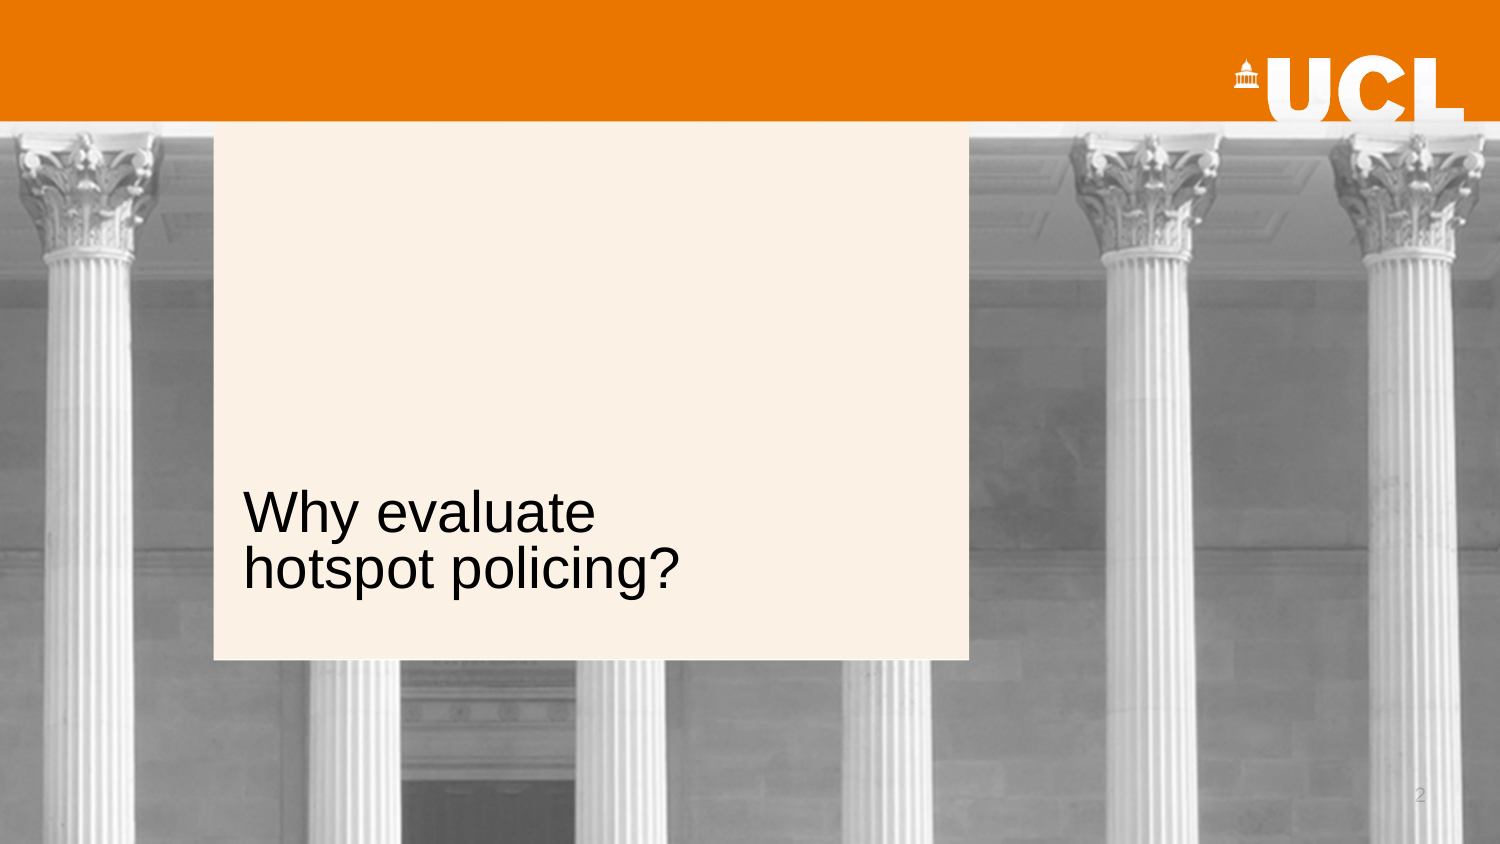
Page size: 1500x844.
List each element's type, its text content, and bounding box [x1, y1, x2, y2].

title Why evaluate hotspot policing? [213, 119, 970, 659]
picture [1234, 58, 1259, 88]
